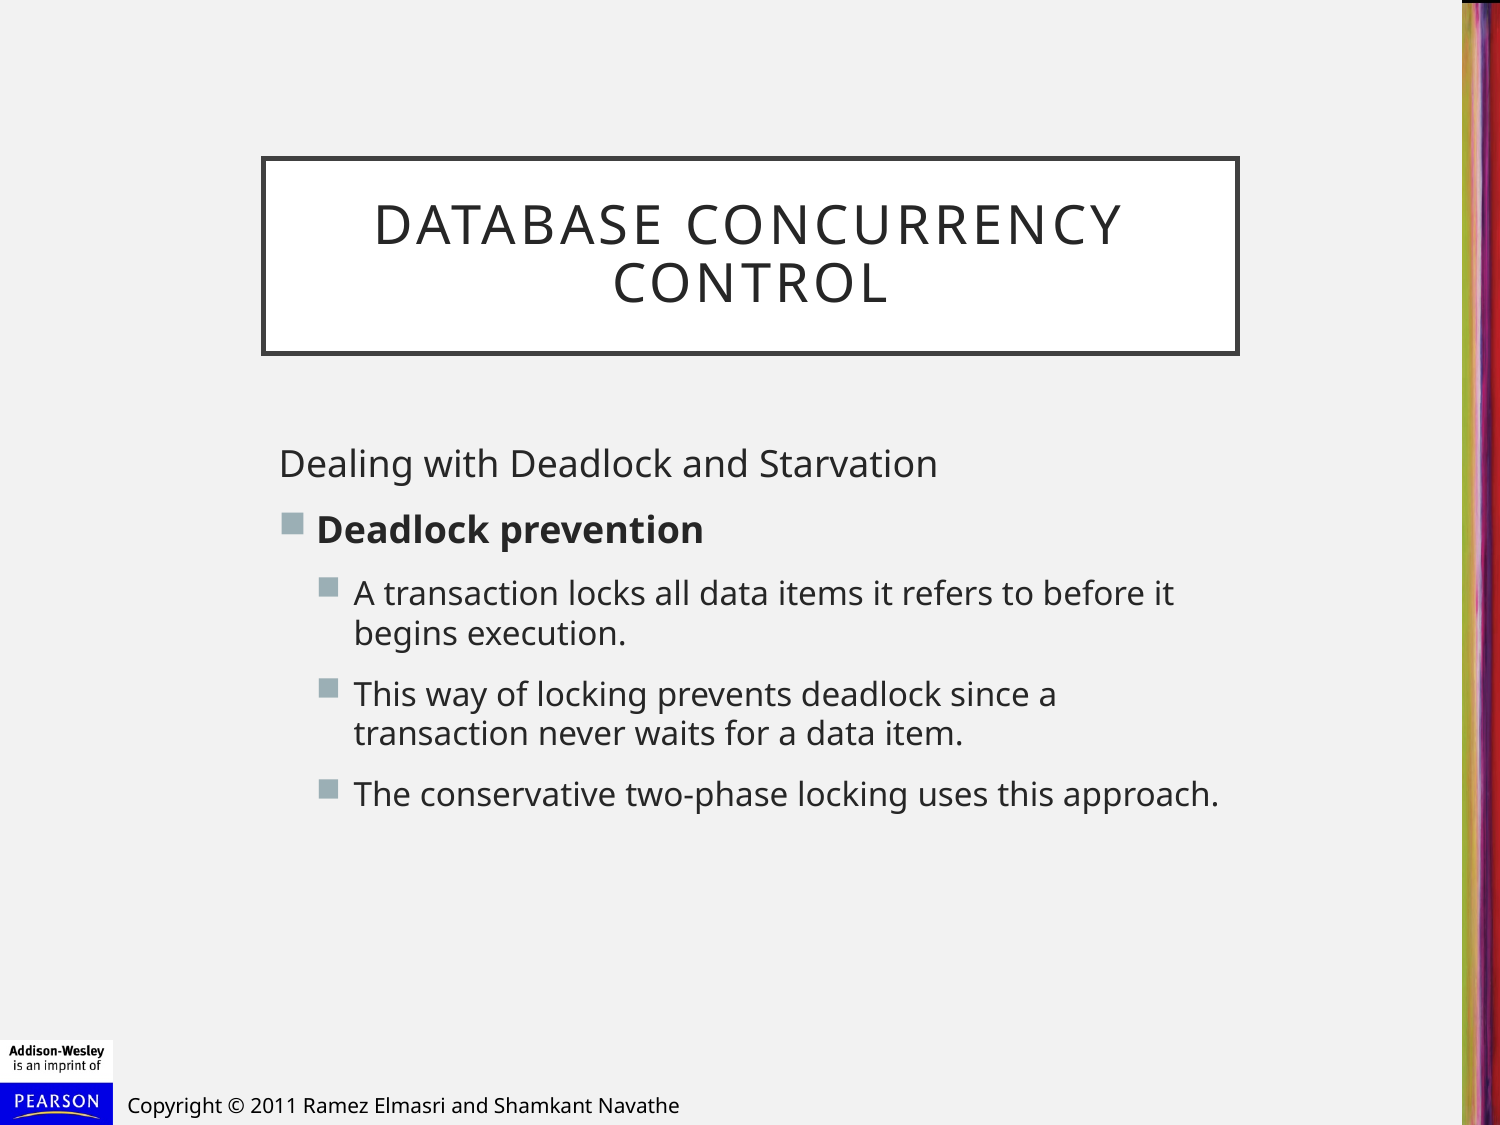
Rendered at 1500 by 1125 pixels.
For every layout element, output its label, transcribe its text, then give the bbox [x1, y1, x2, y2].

title Database Concurrency Control [261, 156, 1240, 356]
picture [1462, 0, 1500, 1125]
list Dealing with Deadlock and Starvation Deadlock prevention A transaction locks all data items it refers to before it begins execution. This way of locking prevents deadlock since a transaction never waits for a data item. The conservative two-phase locking uses this approach. [263, 432, 1238, 942]
picture [0, 1040, 113, 1125]
